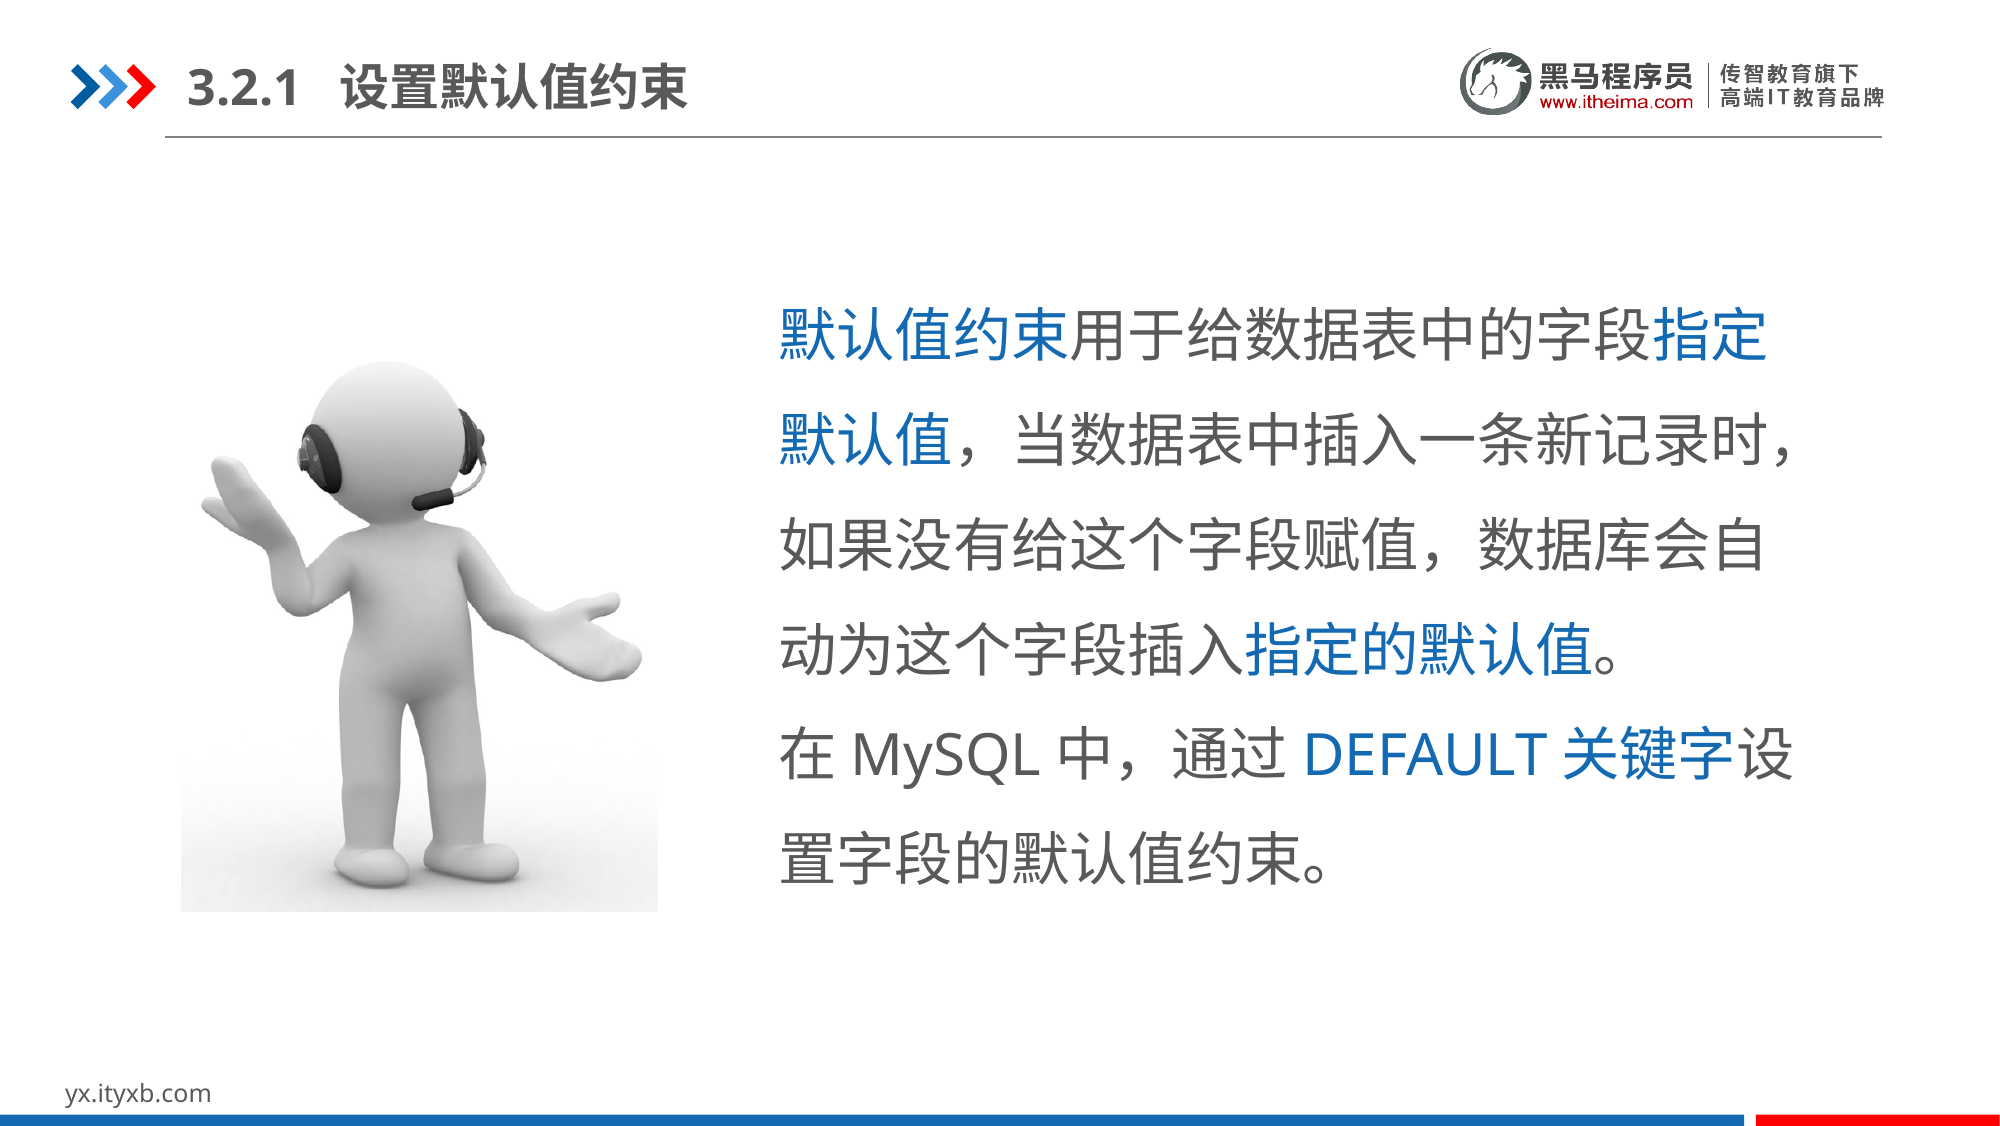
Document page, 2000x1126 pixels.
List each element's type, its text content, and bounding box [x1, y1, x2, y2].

text_box 默认值约束用于给数据表中的字段指定默认值，当数据表中插入一条新记录时，如果没有给这个字段赋值，数据库会自动为这个字段插入指定的默认值。 在MySQL中，通过DEFAULT关键字设置字段的默认值约束。 [763, 255, 1827, 900]
picture [180, 353, 658, 913]
text_box 3.2.1 设置默认值约束 [187, 43, 827, 127]
picture [1460, 48, 1887, 115]
